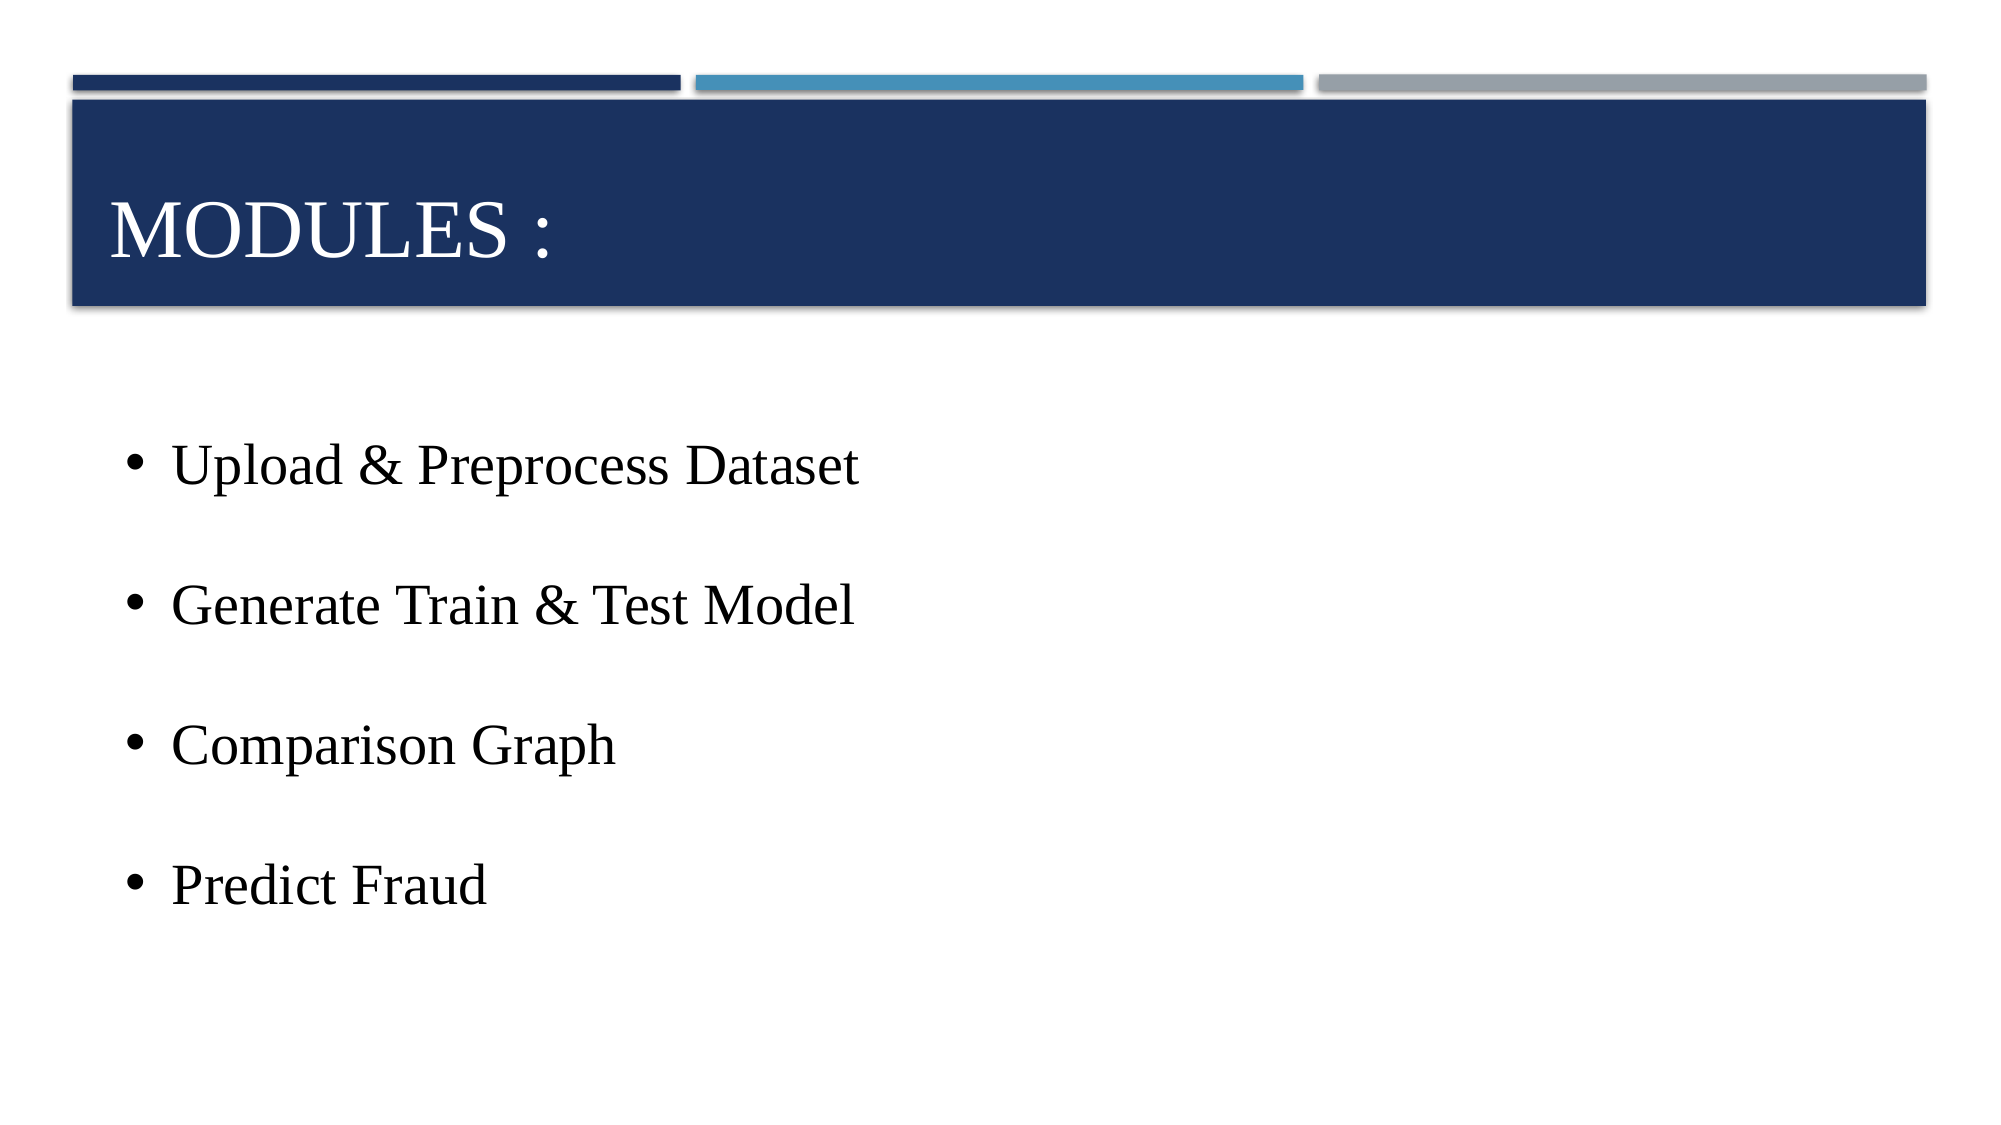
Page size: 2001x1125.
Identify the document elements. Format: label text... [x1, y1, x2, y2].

text_box Upload & Preprocess Dataset Generate Train & Test Model Comparison Graph Predict Fraud [110, 419, 1904, 924]
title MODULES : [94, 119, 1904, 282]
